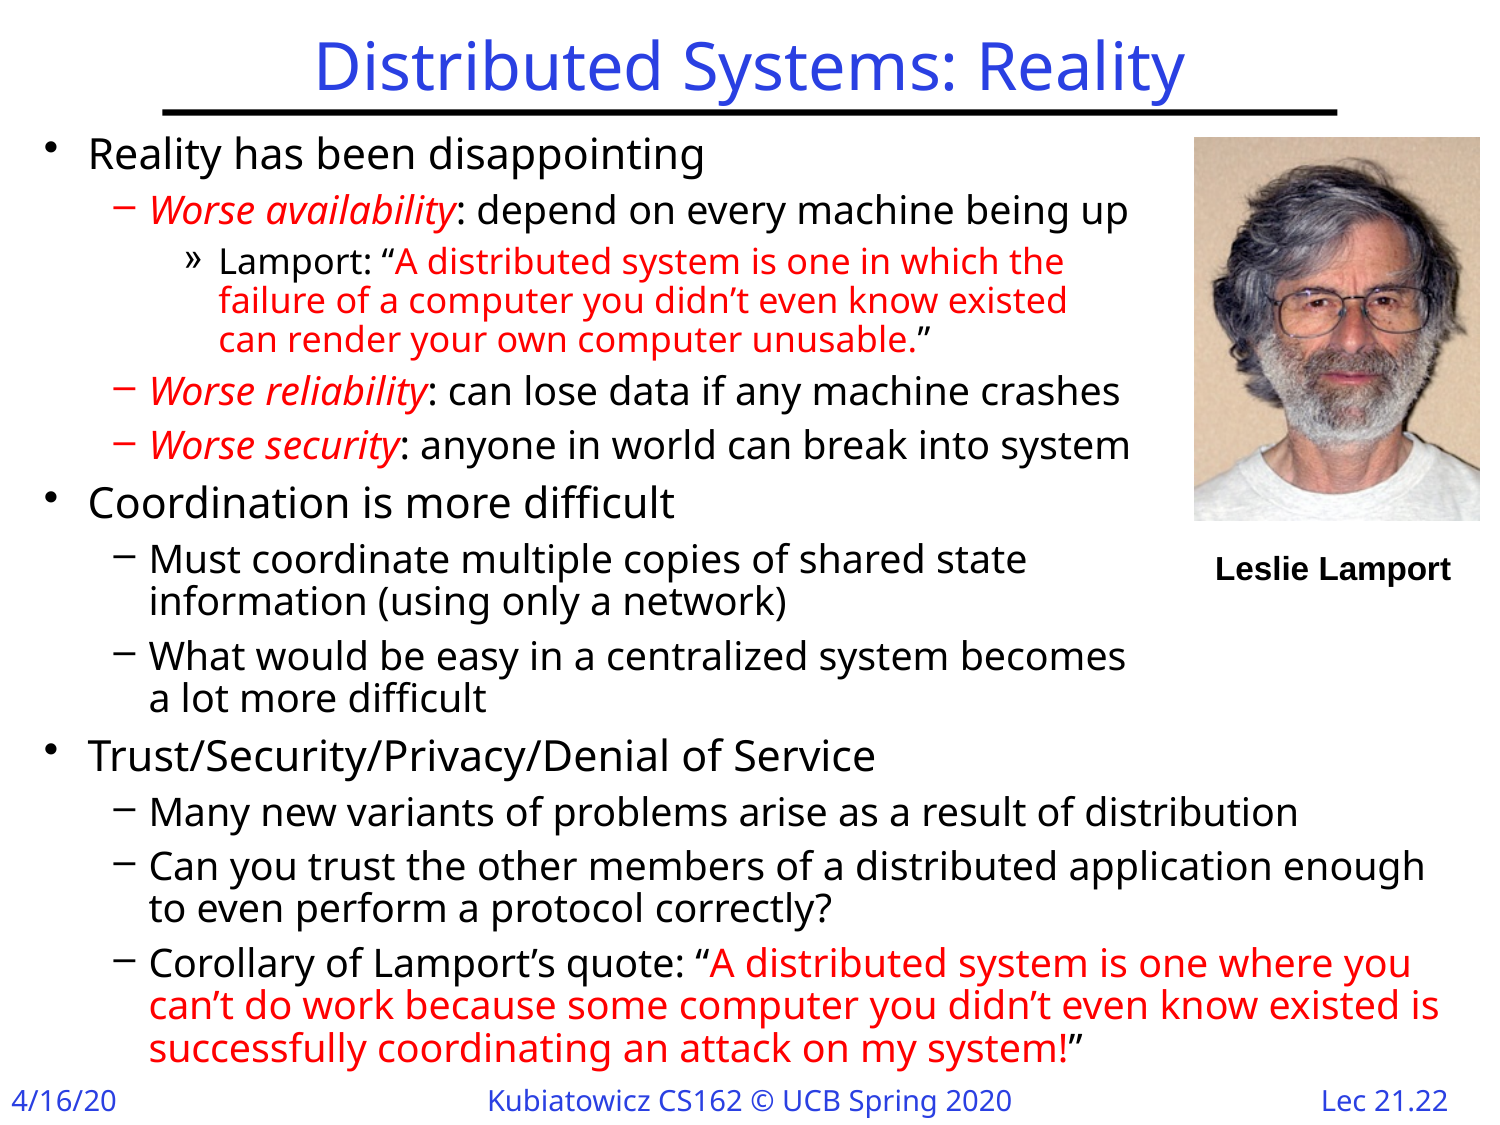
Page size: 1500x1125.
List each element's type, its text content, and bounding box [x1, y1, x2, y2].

list Reality has been disappointing Worse availability: depend on every machine being up Lamport: “A distributed system is one in which the failure of a computer you didn’t even know existed can render your own computer unusable.” Worse reliability: can lose data if any machine crashes Worse security: anyone in world can break into system Coordination is more difficult Must coordinate multiple copies of shared state information (using only a network) What would be easy in a centralized system becomes a lot more difficult Trust/Security/Privacy/Denial of Service Many new variants of problems arise as a result of distribution Can you trust the other members of a distributed application enough to even perform a protocol correctly? Corollary of Lamport’s quote: “A distributed system is one where you can’t do work because some computer you didn’t even know existed is successfully coordinating an attack on my system!” [29, 125, 1480, 1086]
title Distributed Systems: Reality [162, 24, 1338, 113]
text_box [1187, 137, 1480, 596]
